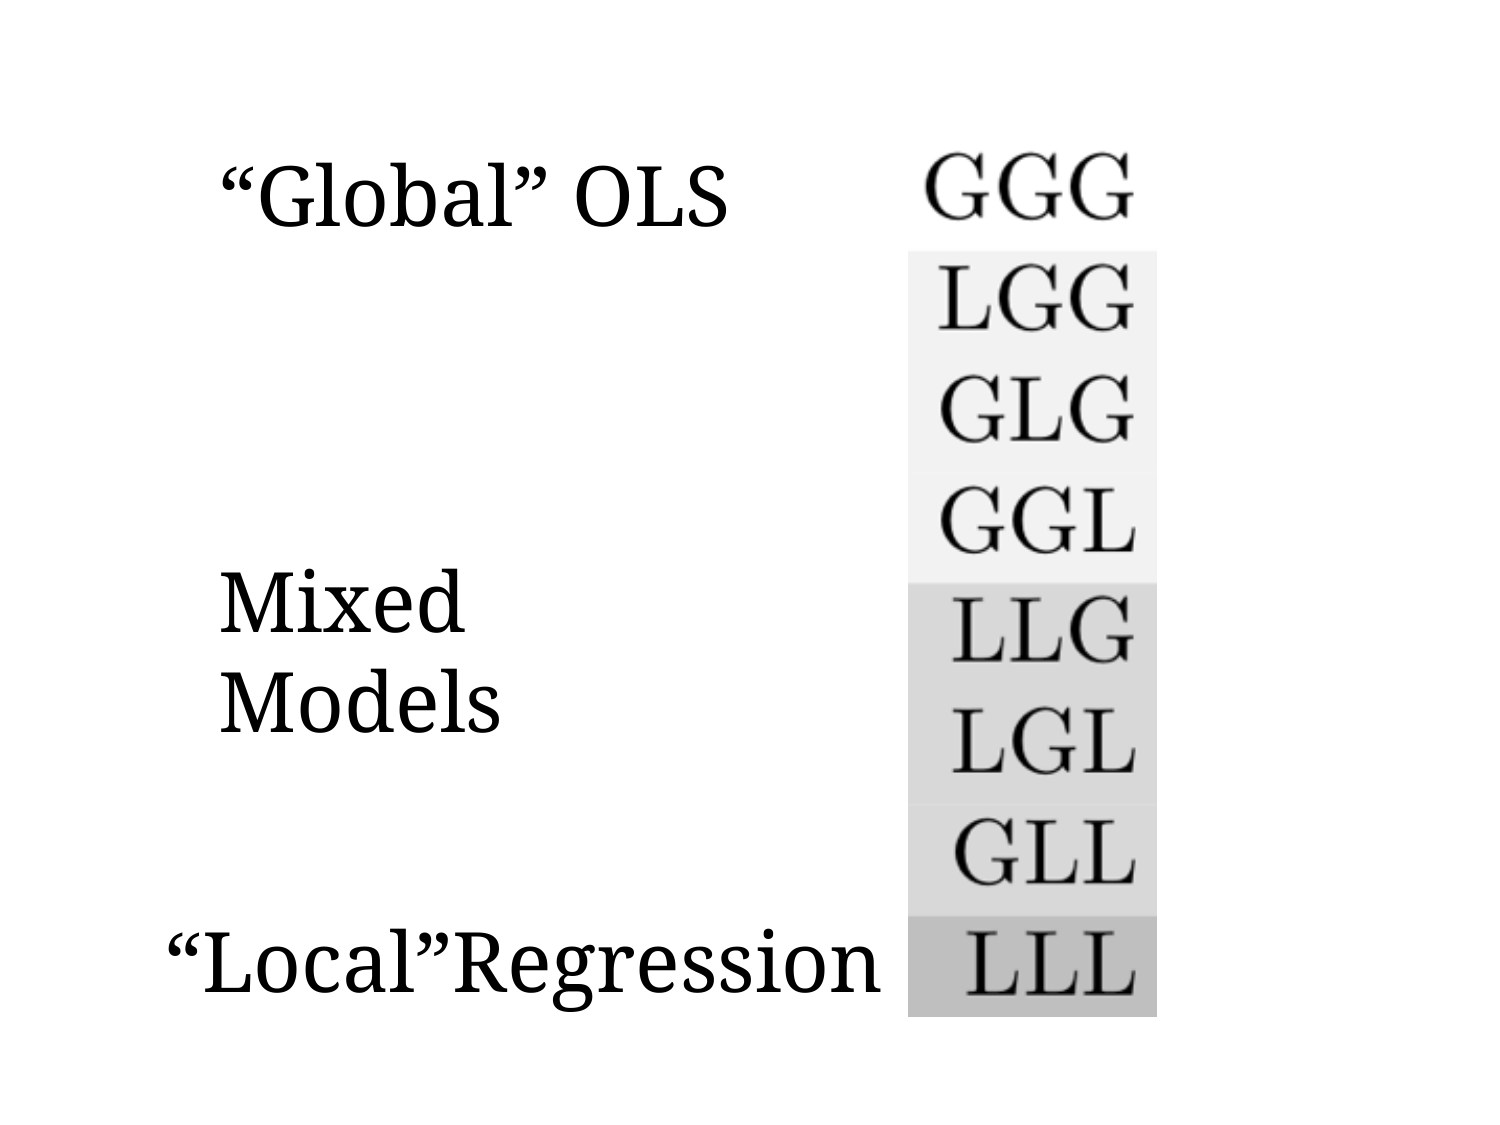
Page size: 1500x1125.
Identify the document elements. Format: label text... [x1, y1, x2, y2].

text_box “Global” OLS [204, 135, 767, 251]
text_box “Local”Regression [150, 902, 902, 1017]
picture [908, 135, 1157, 1017]
text_box Mixed Models [204, 541, 767, 757]
